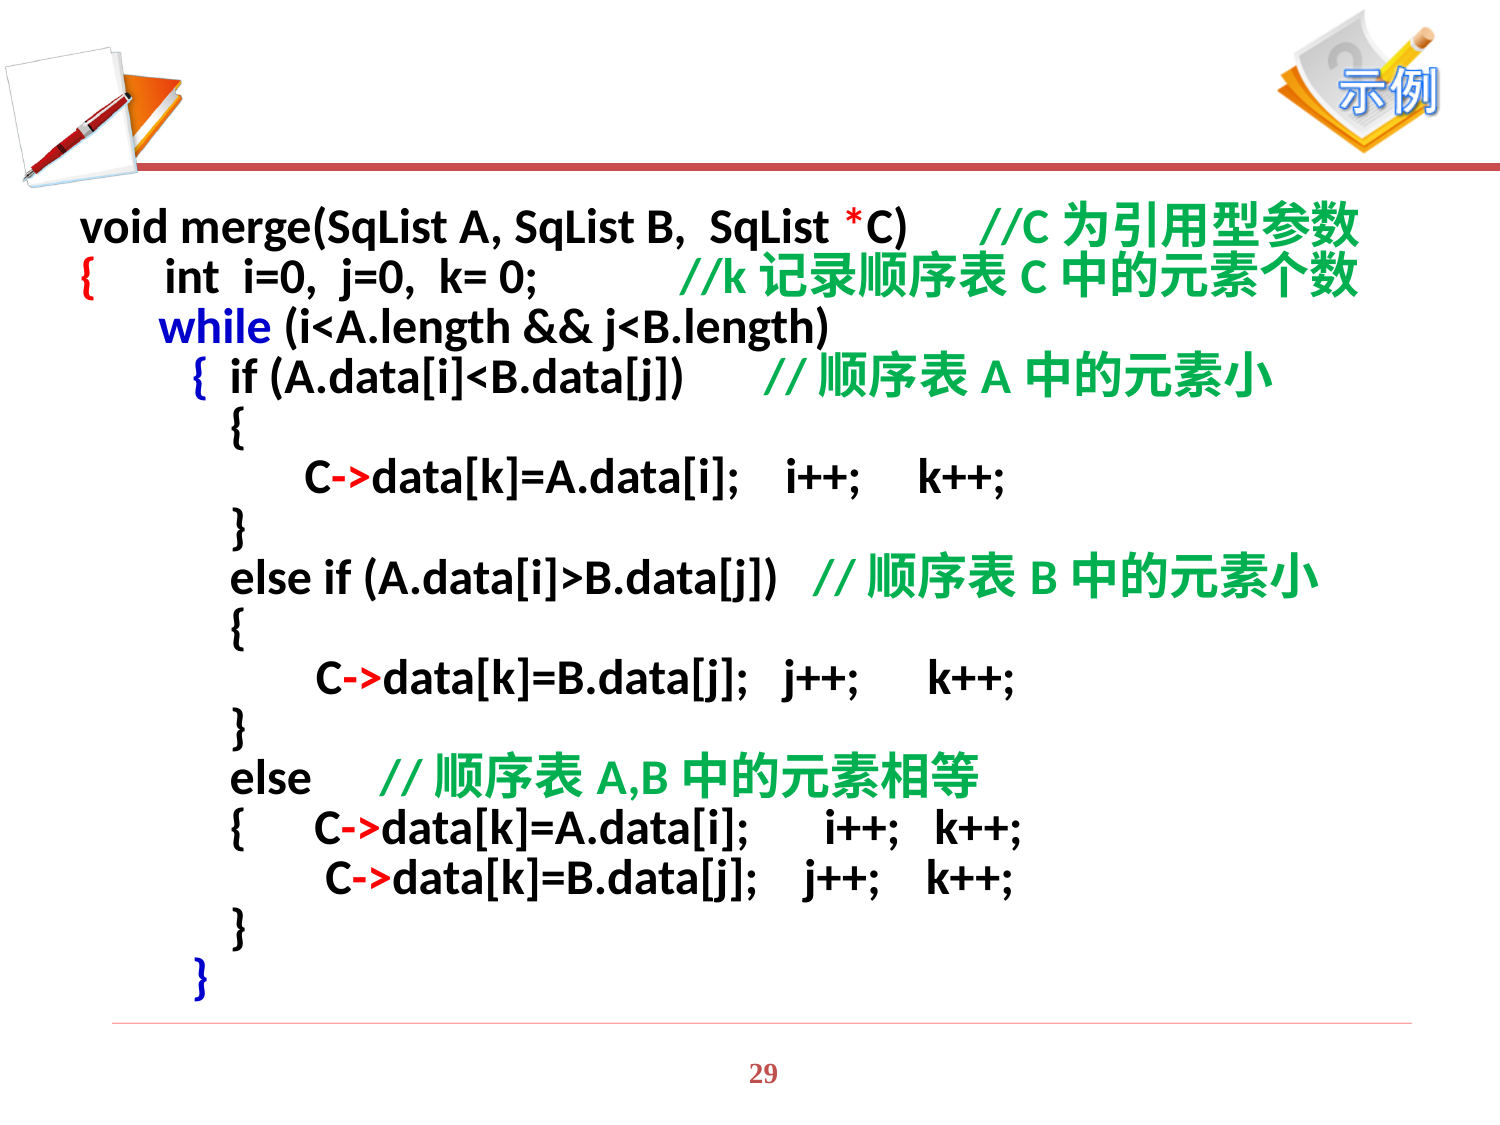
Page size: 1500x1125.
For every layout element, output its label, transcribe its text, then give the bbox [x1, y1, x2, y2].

picture [1277, 3, 1455, 162]
text_box void merge(SqList A, SqList B, SqList *C) //C为引用型参数 { int i=0, j=0, k= 0; //k记录顺序表C中的元素个数 while (i<A.length && j<B.length) { if (A.data[i]<B.data[j]) //顺序表A中的元素小 { C->data[k]=A.data[i]; i++; k++; } else if (A.data[i]>B.data[j]) //顺序表B中的元素小 { C->data[k]=B.data[j]; j++; k++; } else //顺序表A,B中的元素相等 { C->data[k]=A.data[i]; i++; k++; C->data[k]=B.data[j]; j++; k++; } } [64, 196, 1459, 1012]
picture [1, 42, 187, 191]
